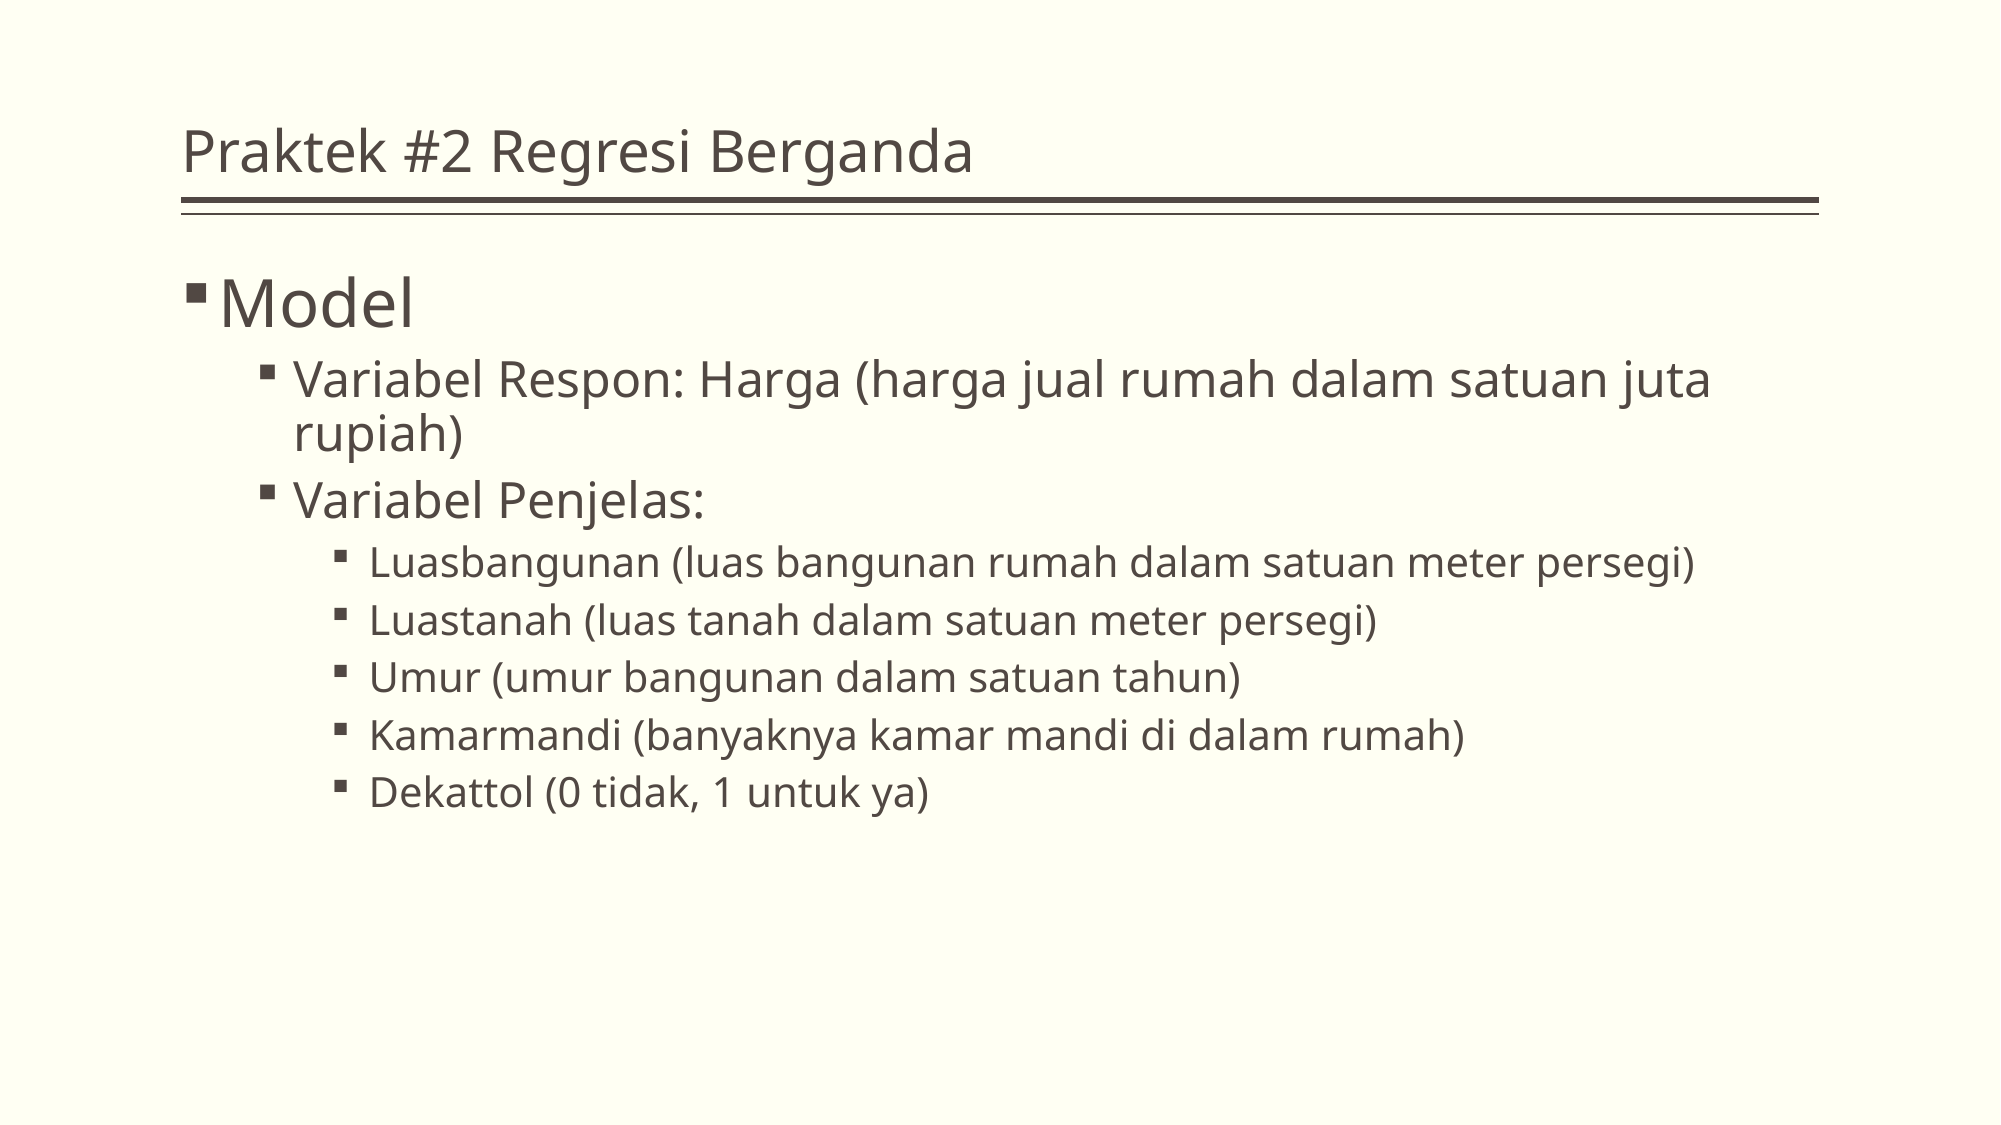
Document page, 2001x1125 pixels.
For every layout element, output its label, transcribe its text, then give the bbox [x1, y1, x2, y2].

title Praktek #2 Regresi Berganda [181, 12, 1819, 193]
list Model Variabel Respon: Harga (harga jual rumah dalam satuan juta rupiah) Variabel Penjelas: Luasbangunan (luas bangunan rumah dalam satuan meter persegi) Luastanah (luas tanah dalam satuan meter persegi) Umur (umur bangunan dalam satuan tahun) Kamarmandi (banyaknya kamar mandi di dalam rumah) Dekattol (0 tidak, 1 untuk ya) [181, 262, 1819, 1013]
